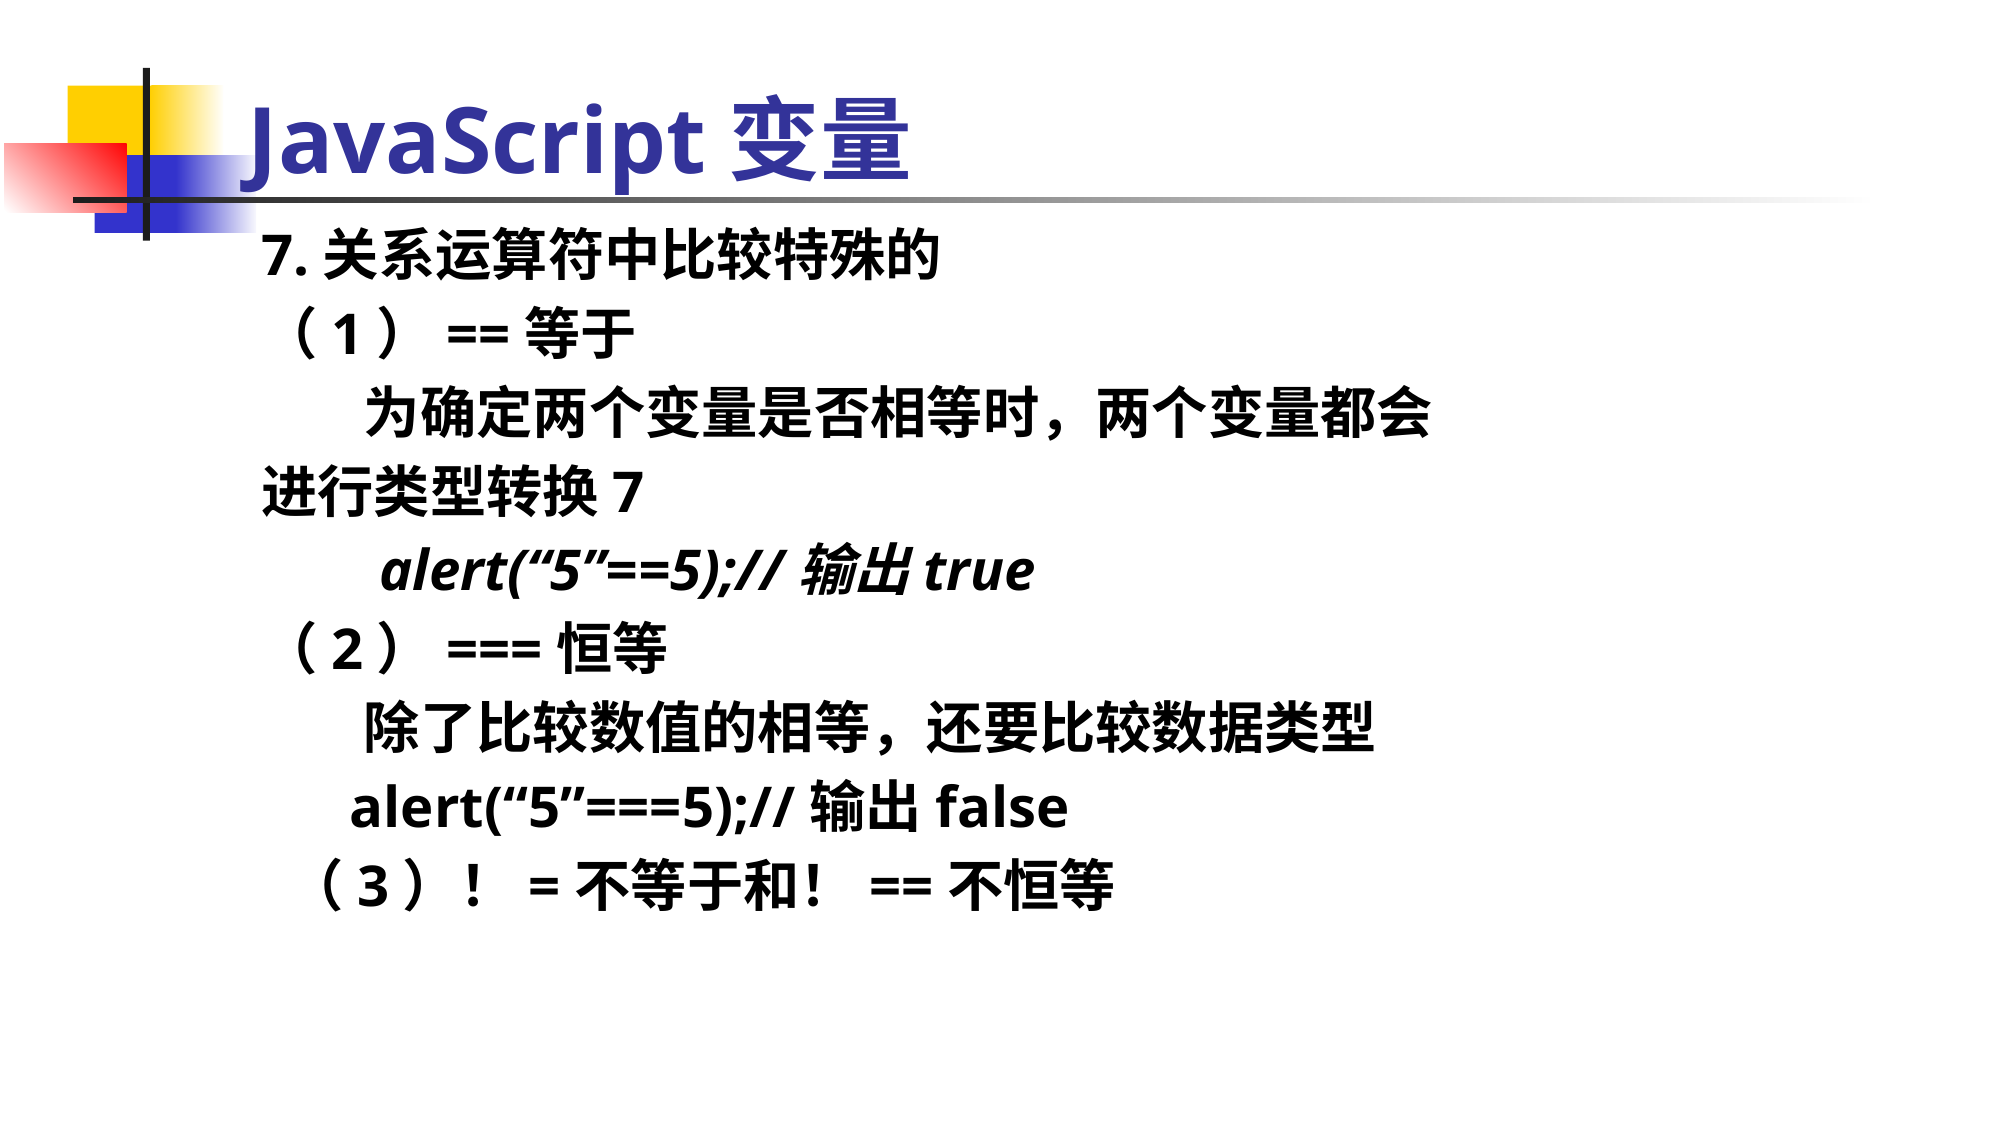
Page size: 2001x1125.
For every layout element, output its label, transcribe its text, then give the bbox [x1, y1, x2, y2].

list 7.关系运算符中比较特殊的 （1）==等于 为确定两个变量是否相等时，两个变量都会 进行类型转换7 alert(“5”==5);//输出true （2）===恒等 除了比较数值的相等，还要比较数据类型 alert(“5”===5);//输出false （3）！=不等于和！==不恒等 [245, 211, 1638, 951]
text_box JavaScript变量 [232, 74, 1333, 193]
